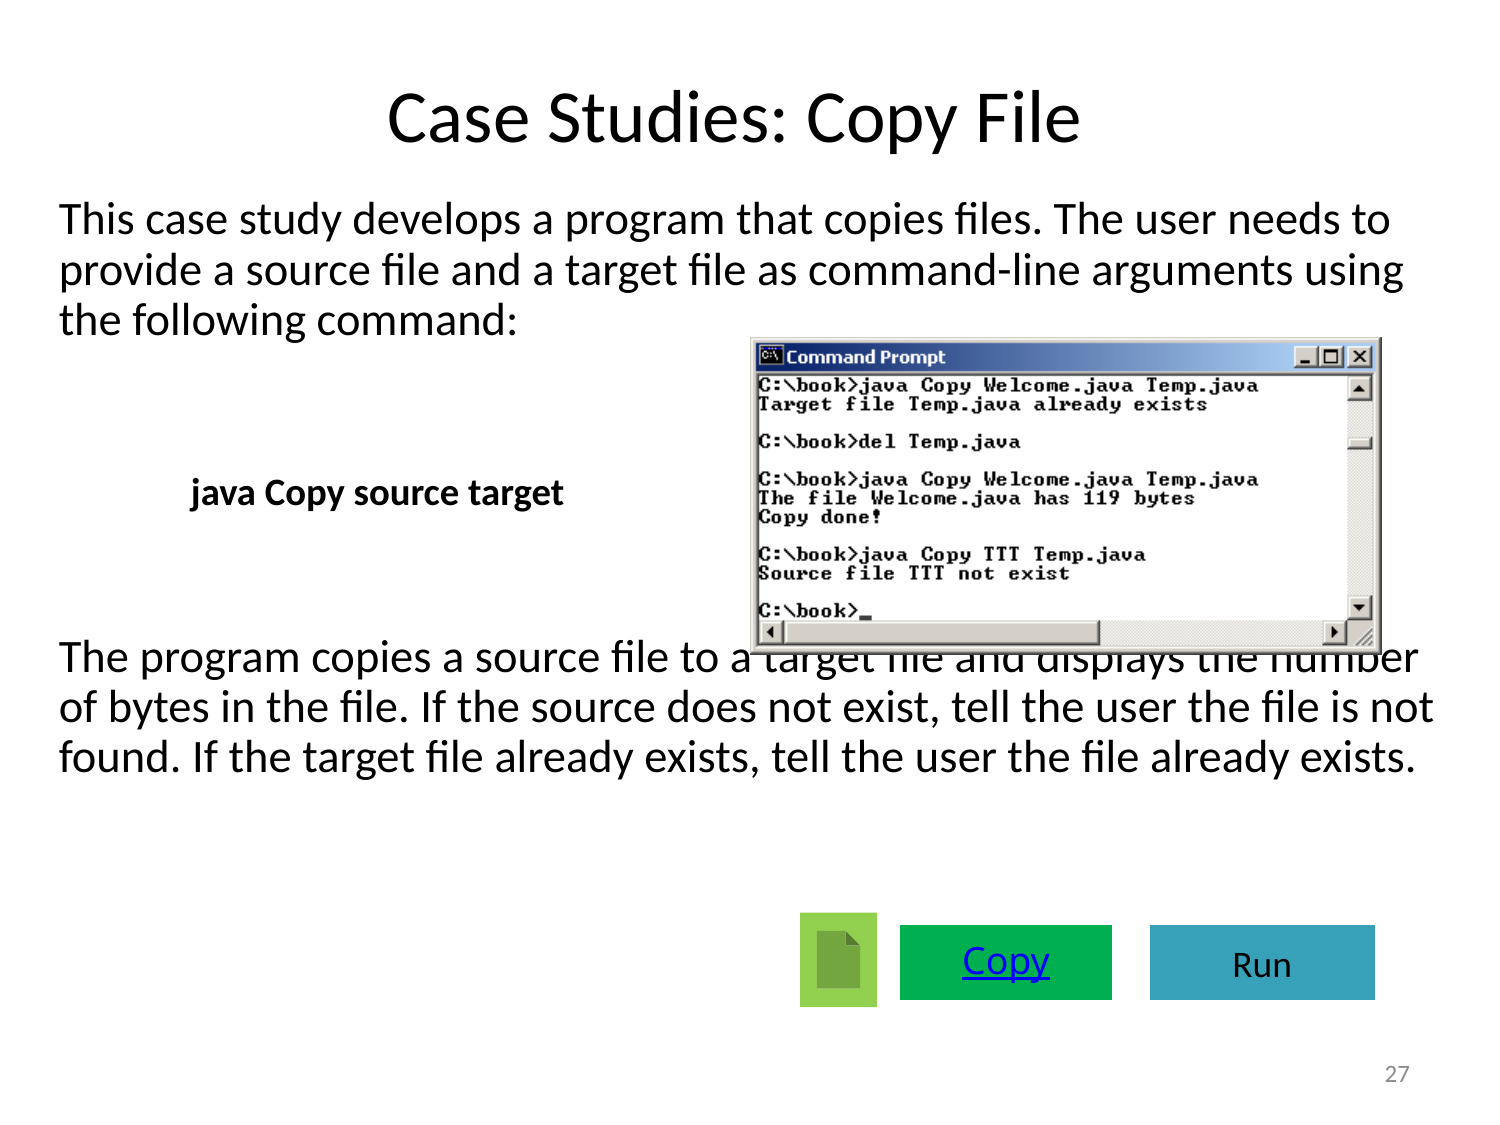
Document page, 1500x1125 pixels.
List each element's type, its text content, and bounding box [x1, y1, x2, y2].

slide_number 27 [1074, 1042, 1425, 1103]
picture [749, 337, 1382, 655]
title Case Studies: Copy File [24, 37, 1463, 187]
text_box Run [1149, 924, 1375, 1000]
text_box [800, 912, 877, 1008]
text_box Copy [899, 924, 1113, 1000]
list This case study develops a program that copies files. The user needs to provide a source file and a target file as command-line arguments using the following command: java Copy source target The program copies a source file to a target file and displays the number of bytes in the file. If the source does not exist, tell the user the file is not found. If the target file already exists, tell the user the file already exists. [24, 187, 1463, 800]
